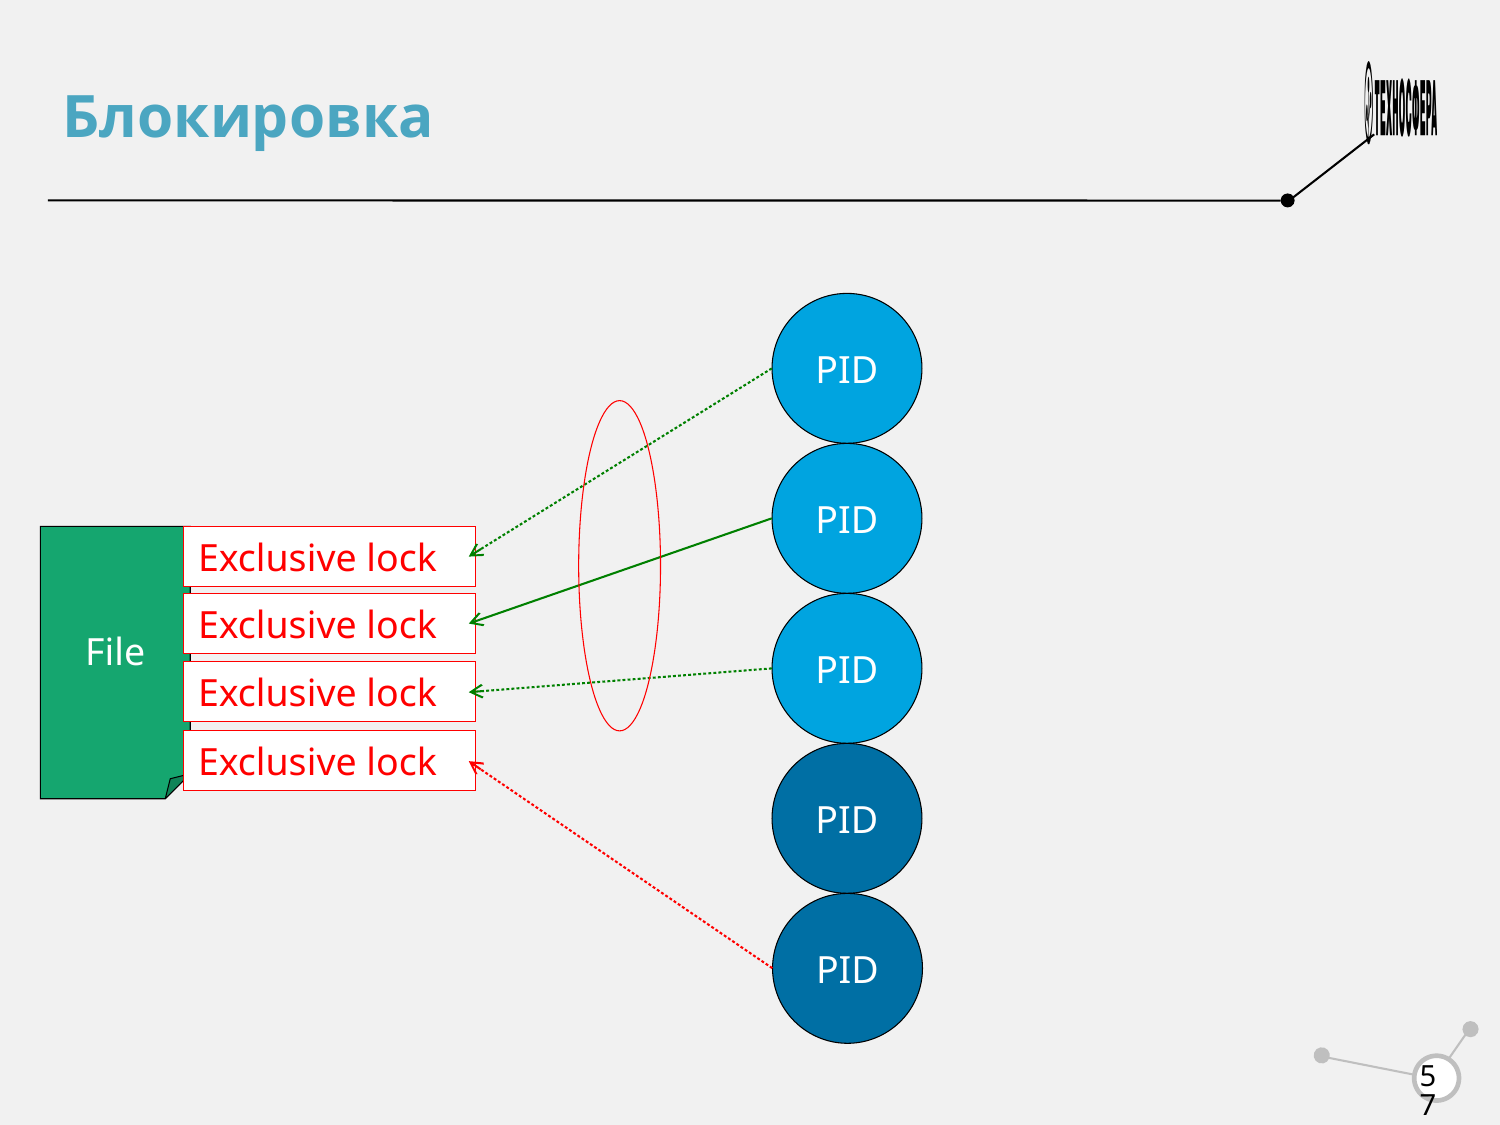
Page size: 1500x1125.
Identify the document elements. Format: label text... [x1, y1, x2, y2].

text_box File [40, 526, 191, 799]
text_box [468, 761, 489, 776]
text_box Exclusive lock [183, 661, 476, 722]
text_box [578, 400, 661, 731]
text_box Exclusive lock [183, 526, 476, 587]
text_box [468, 542, 487, 557]
text_box Exclusive lock [183, 730, 476, 791]
text_box [468, 585, 578, 626]
text_box PID [772, 593, 922, 743]
text_box PID [772, 293, 922, 443]
text_box PID [772, 893, 923, 1044]
text_box PID [772, 443, 922, 593]
text_box Блокировка [47, 42, 1281, 185]
picture [1363, 24, 1442, 185]
text_box <number> [1404, 1047, 1468, 1108]
text_box PID [772, 743, 922, 893]
text_box Exclusive lock [183, 593, 476, 654]
text_box [468, 683, 492, 699]
